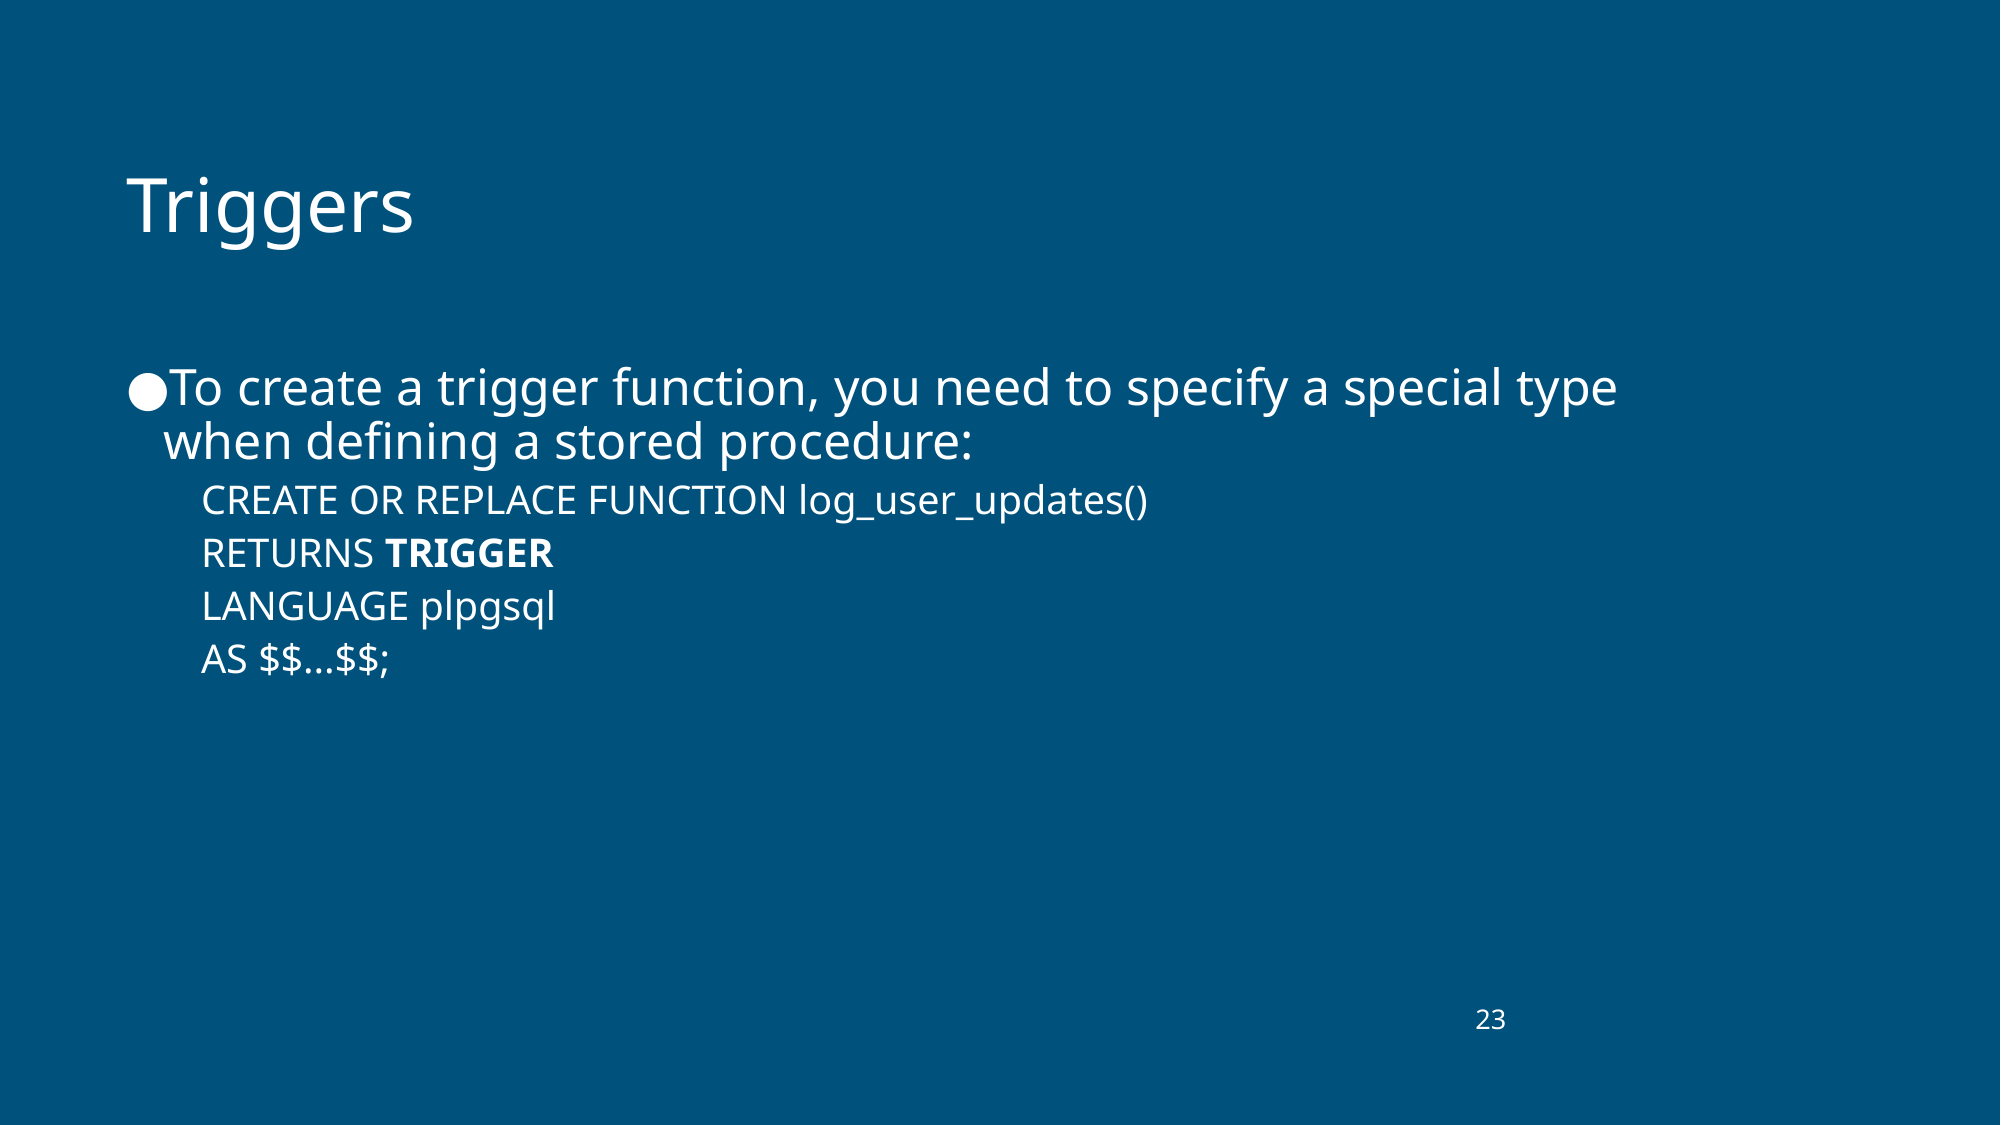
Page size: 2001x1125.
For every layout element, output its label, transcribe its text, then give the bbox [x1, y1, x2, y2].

list To create a trigger function, you need to specify a special type when defining a stored procedure: CREATE OR REPLACE FUNCTION log_user_updates() RETURNS TRIGGER LANGUAGE plpgsql AS $$...$$; [111, 354, 1728, 992]
title Triggers [111, 99, 1522, 317]
slide_number ‹#› [1409, 991, 1522, 1051]
